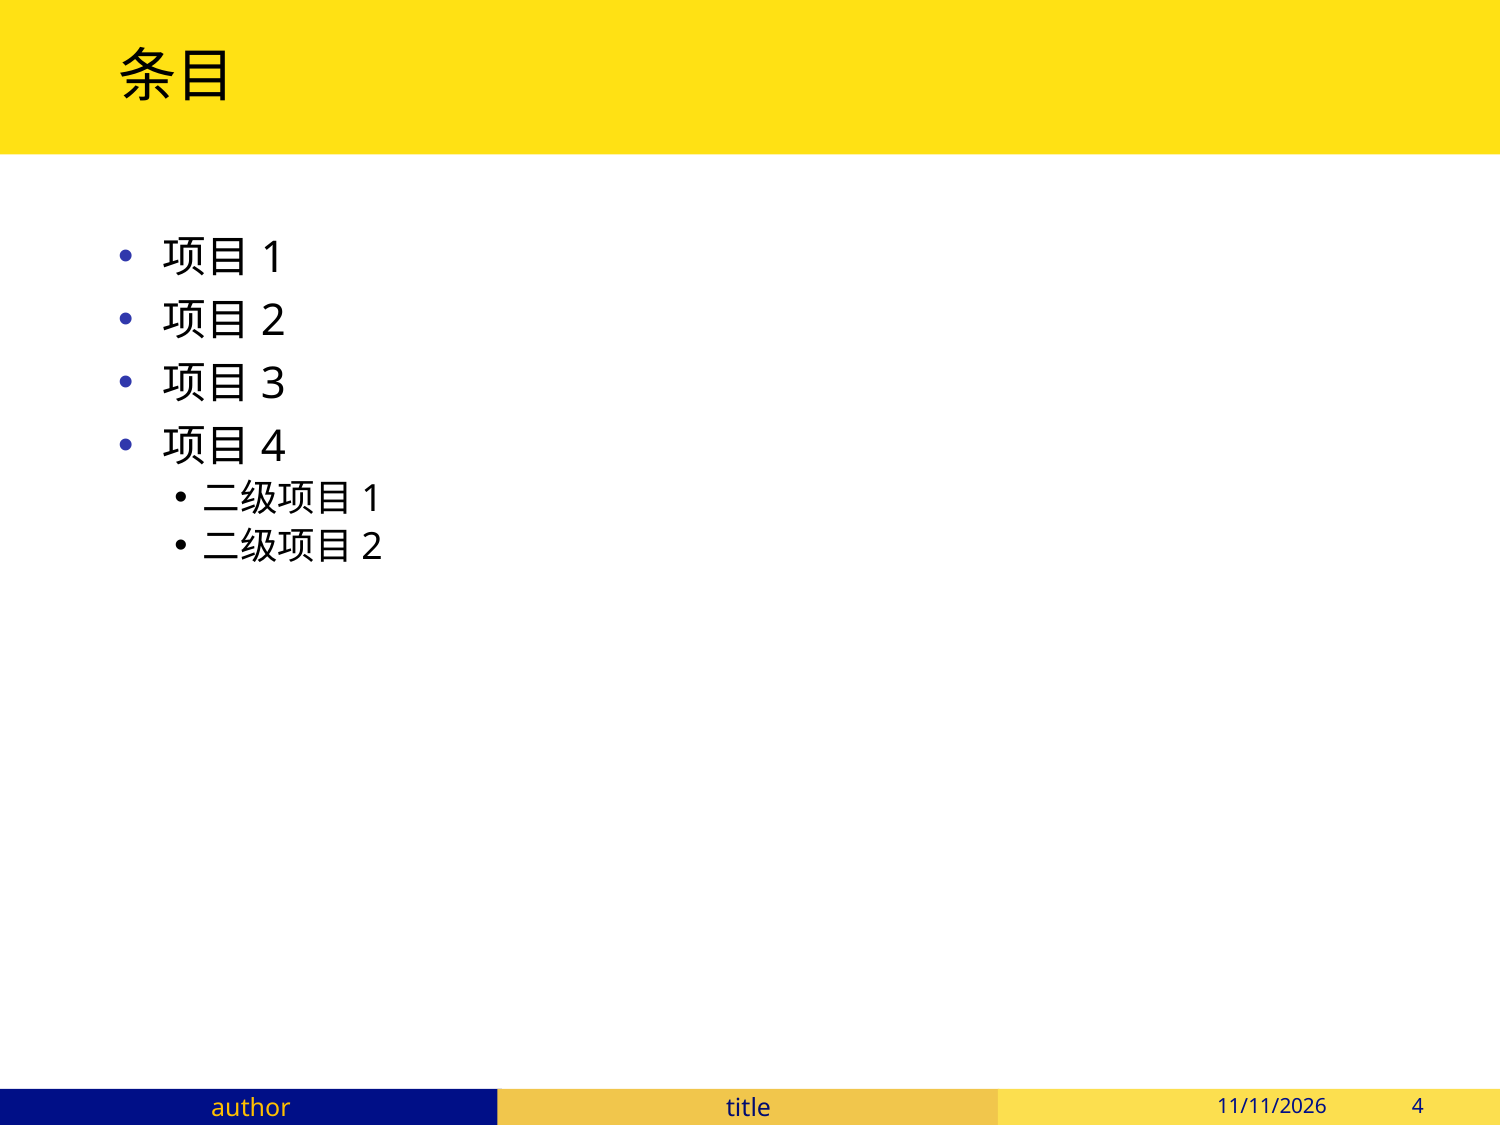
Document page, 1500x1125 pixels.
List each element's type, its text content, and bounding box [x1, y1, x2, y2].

title 条目 [103, 7, 1397, 147]
list 项目1 项目2 项目3 项目4 二级项目1 二级项目2 [103, 227, 1397, 942]
